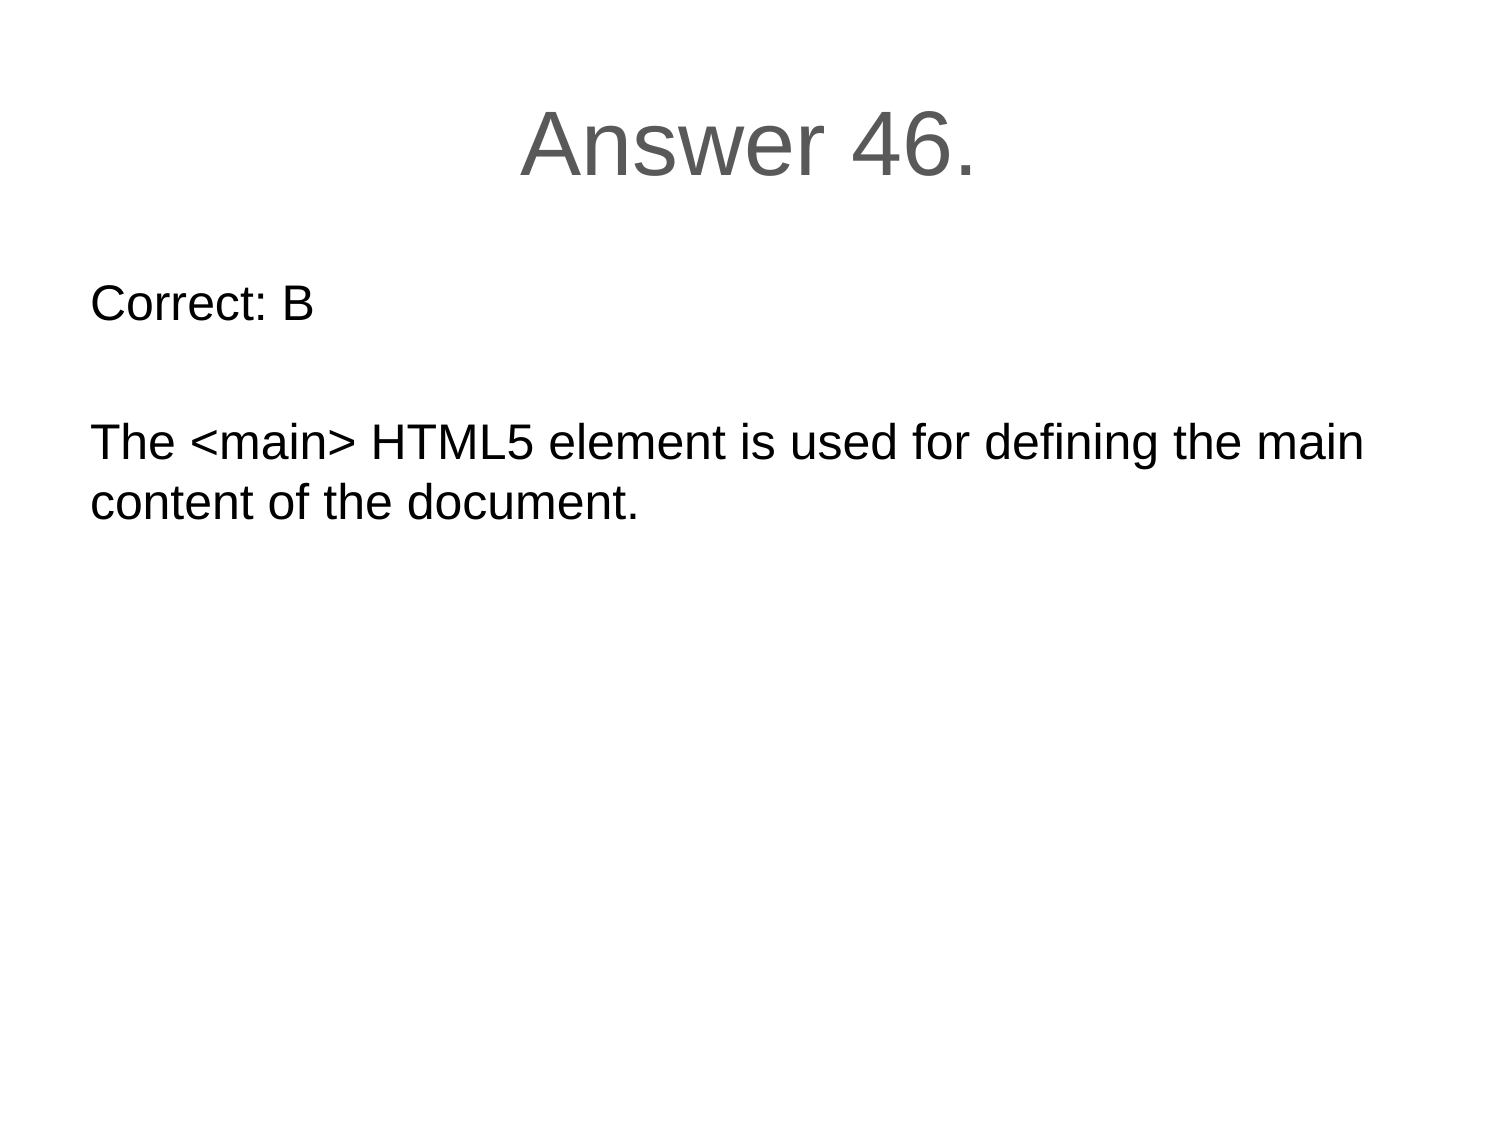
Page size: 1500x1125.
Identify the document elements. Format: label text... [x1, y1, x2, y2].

title Answer 46. [75, 45, 1425, 233]
list Correct: B The <main> HTML5 element is used for defining the main content of the document. [75, 262, 1425, 1005]
